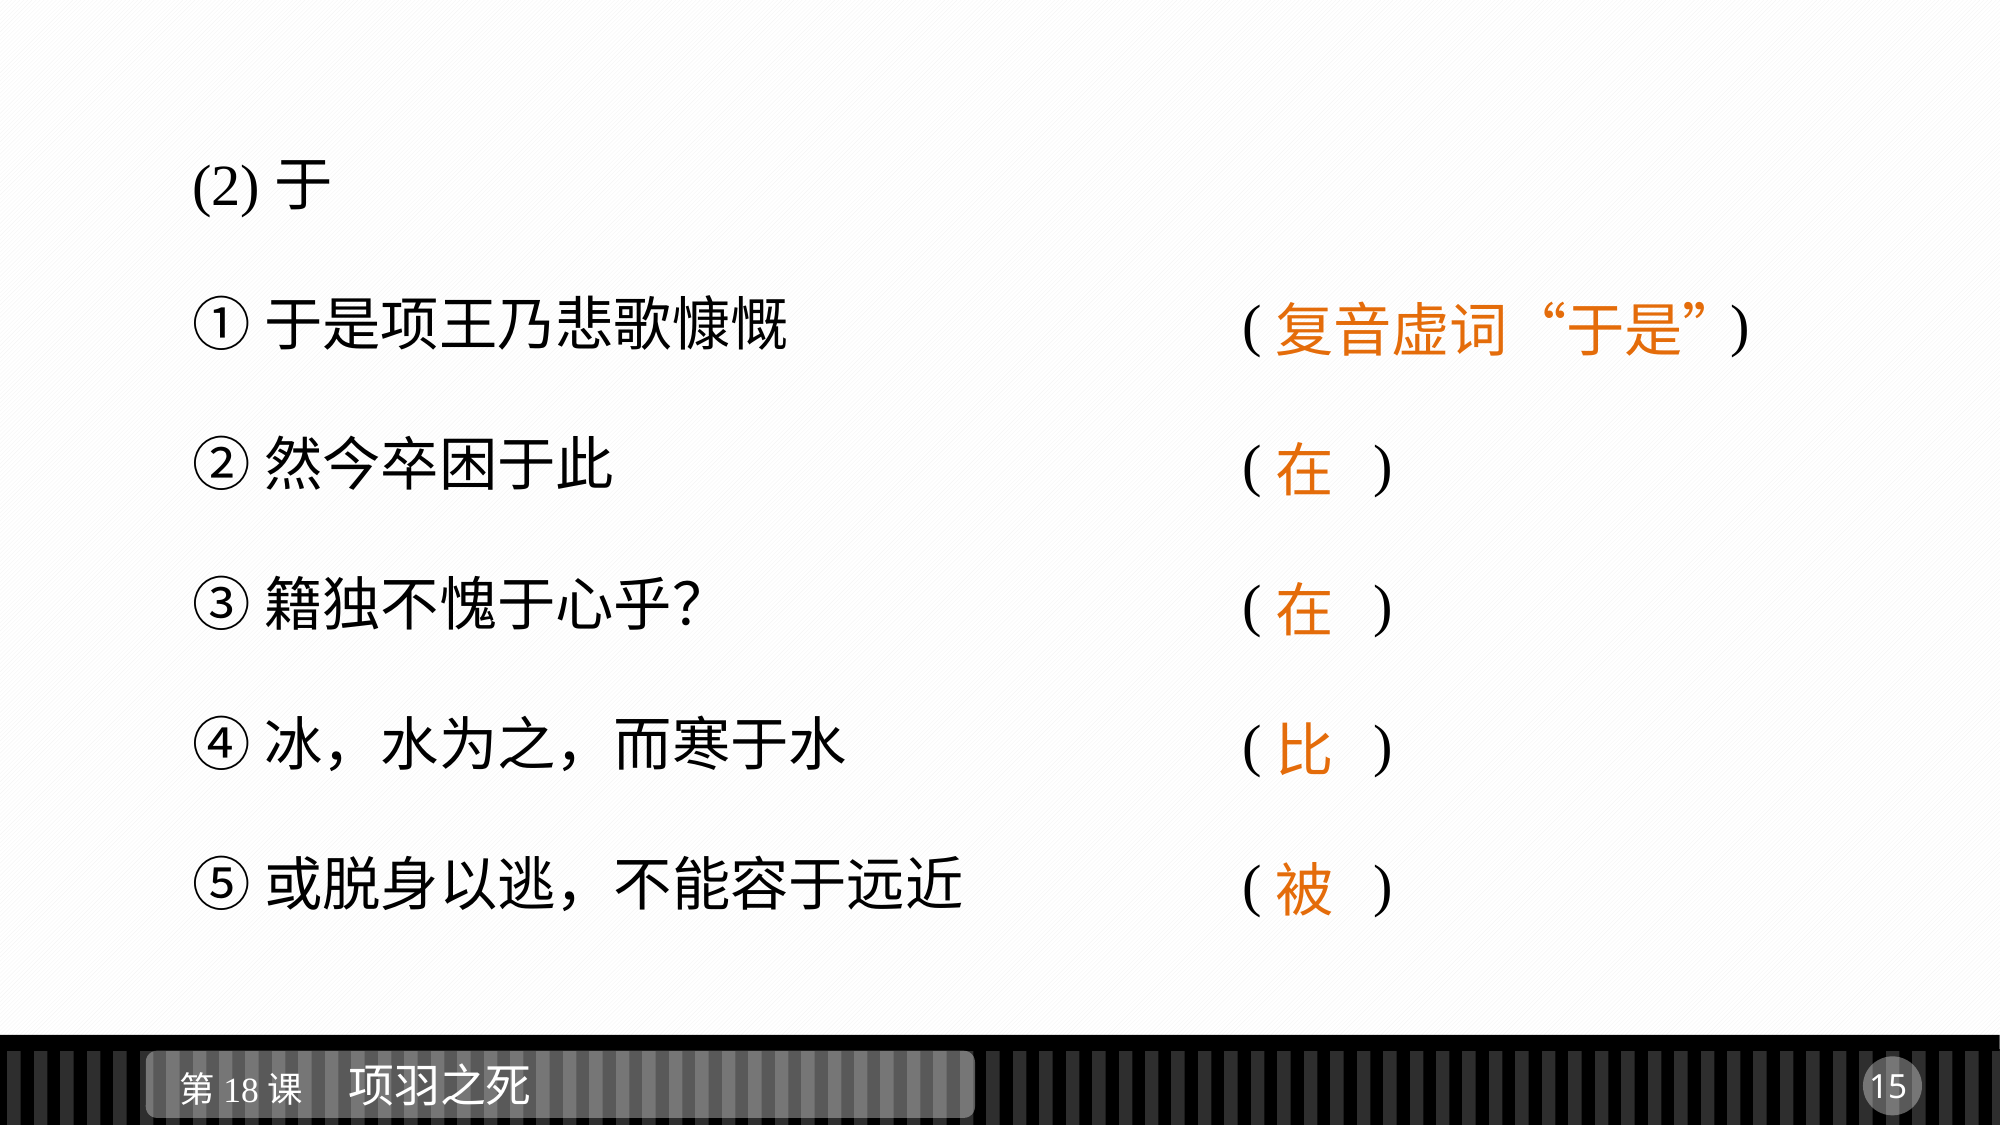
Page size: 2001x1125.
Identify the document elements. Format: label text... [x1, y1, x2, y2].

text_box 复音虚词“于是” 在 在 比 被 [1260, 215, 1757, 930]
text_box (2)于 ①于是项王乃悲歌慷慨 ( ) ②然今卒困于此 ( ) ③籍独不愧于心乎？ ( ) ④冰，水为之，而寒于水 ( ) ⑤或脱身以逃，不能容于远近 ( ) [177, 69, 1877, 925]
